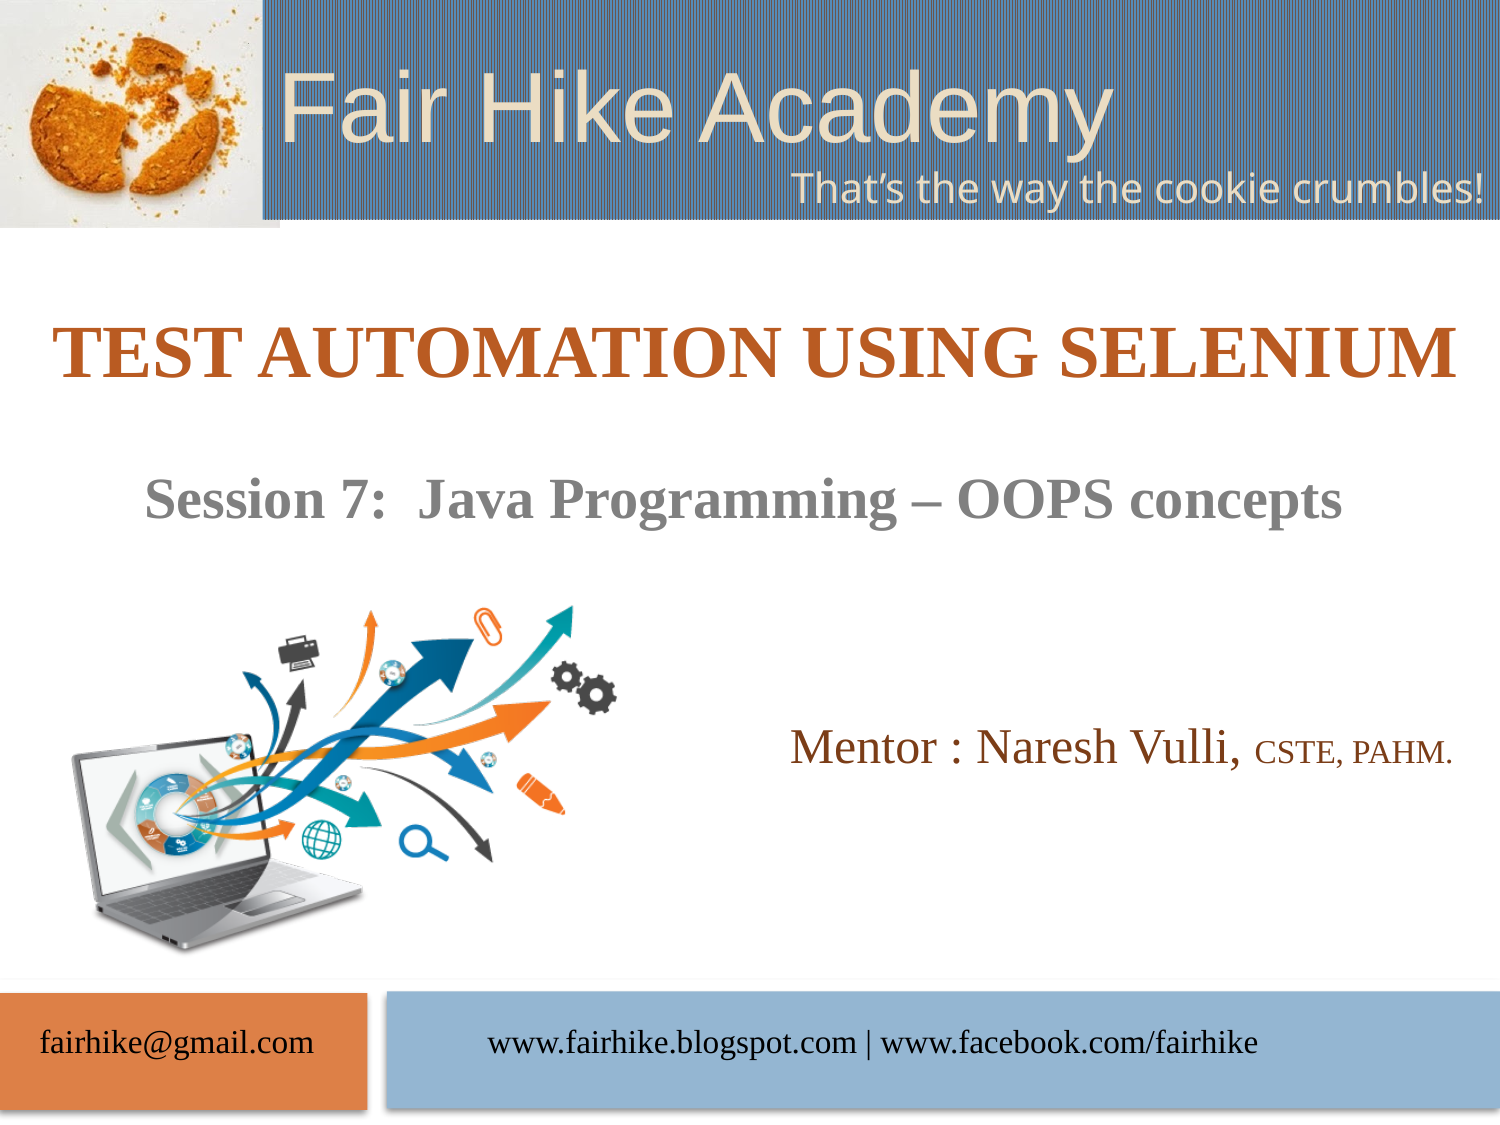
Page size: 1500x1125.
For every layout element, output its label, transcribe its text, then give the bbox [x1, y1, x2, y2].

text_box Fair Hike Academy That’s the way the cookie crumbles! [281, 0, 1500, 220]
text_box Mentor : Naresh Vulli, CSTE, PAHM. [774, 674, 1475, 813]
text_box fairhike@gmail.com www.fairhike.blogspot.com | www.facebook.com/fairhike [0, 1012, 1488, 1068]
subtitle Session 7: Java Programming – OOPS concepts [50, 412, 1438, 578]
picture [62, 599, 626, 973]
picture [0, 0, 280, 228]
title Test Automation Using Selenium [37, 262, 1475, 400]
